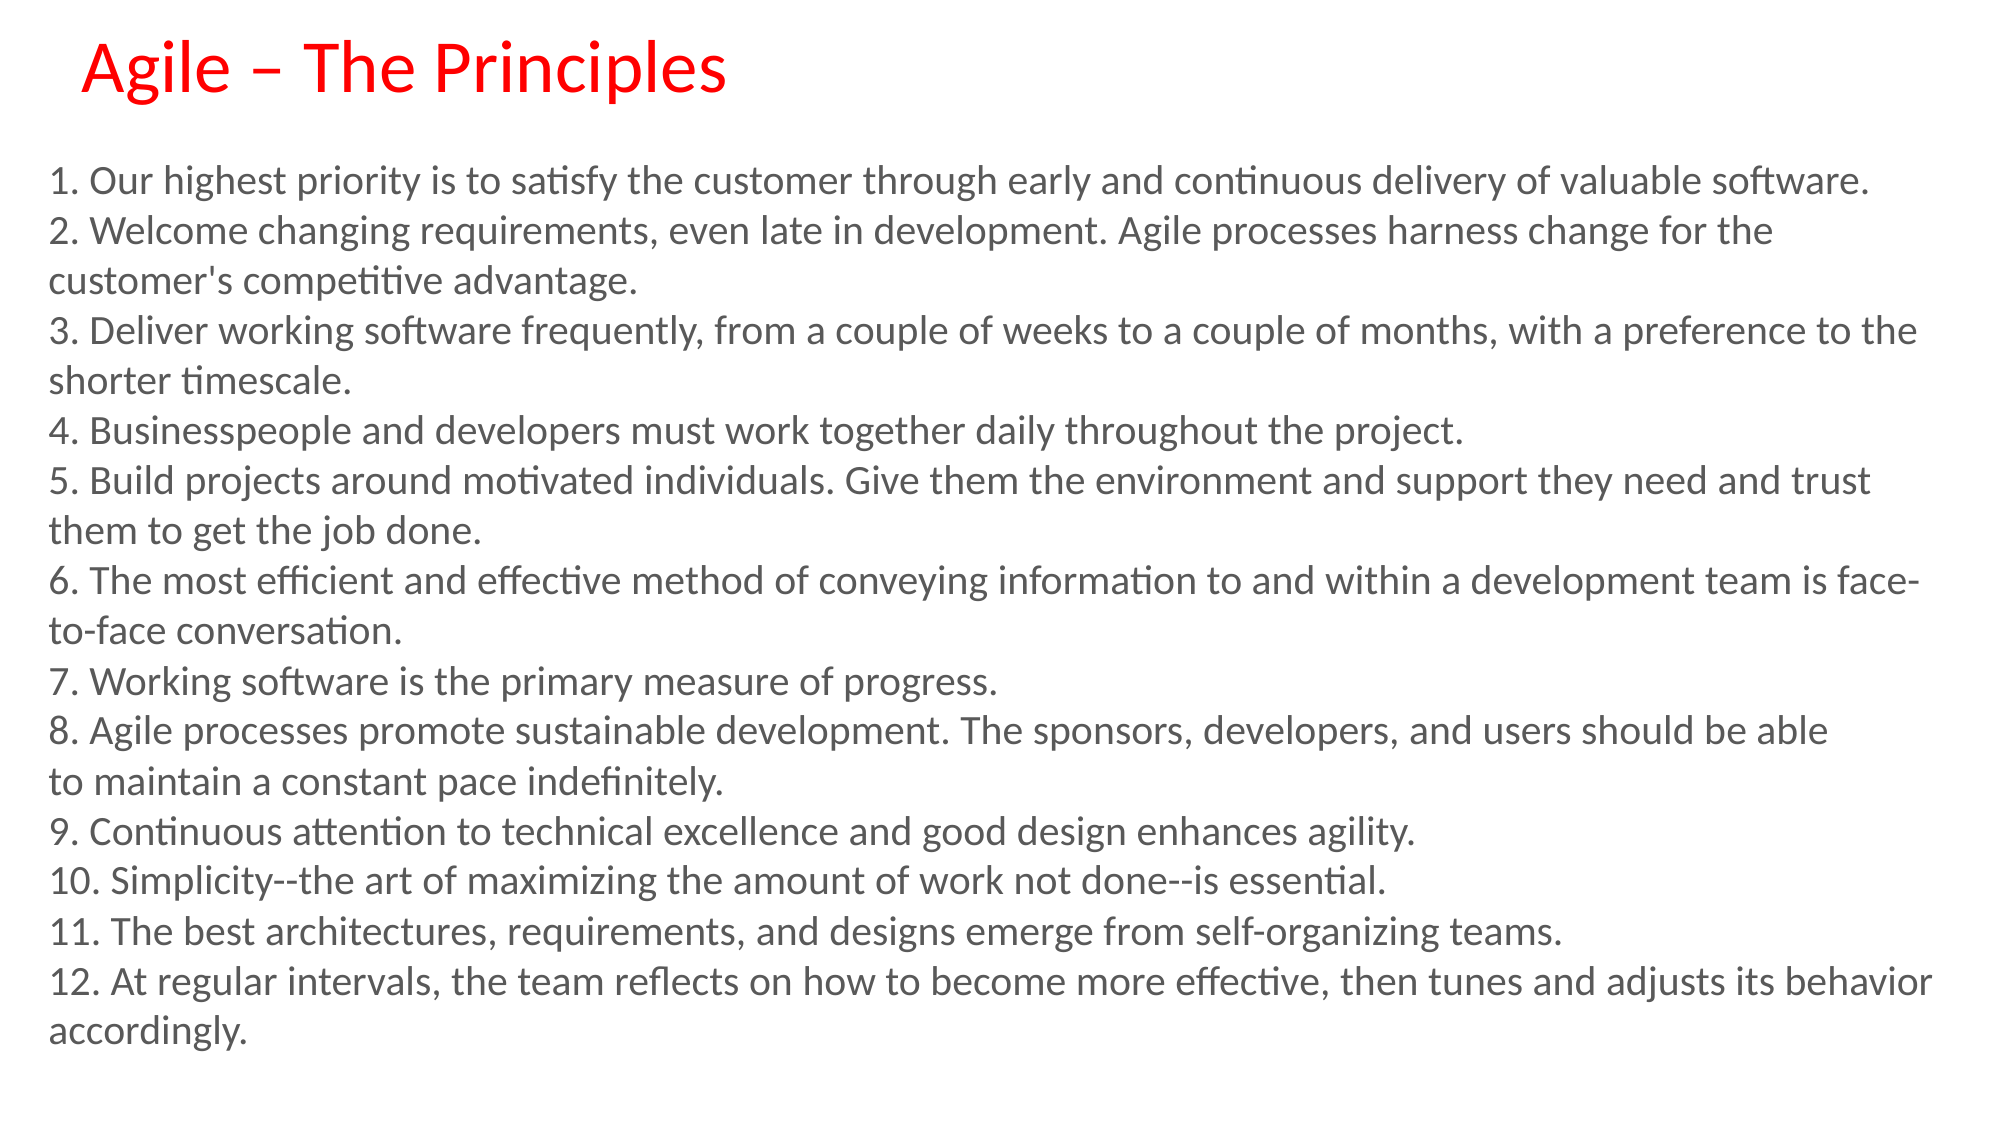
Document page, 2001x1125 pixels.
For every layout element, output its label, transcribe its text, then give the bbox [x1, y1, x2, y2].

subtitle Agile – The Principles [66, 12, 1394, 124]
text_box 1. Our highest priority is to satisfy the customer through early and continuous delivery of valuable software. 2. Welcome changing requirements, even late in development. Agile processes harness change for the customer's competitive advantage. 3. Deliver working software frequently, from a couple of weeks to a couple of months, with a preference to the shorter timescale. 4. Businesspeople and developers must work together daily throughout the project. 5. Build projects around motivated individuals. Give them the environment and support they need and trust them to get the job done. 6. The most efficient and effective method of conveying information to and within a development team is face-to-face conversation. 7. Working software is the primary measure of progress. 8. Agile processes promote sustainable development. The sponsors, developers, and users should be able to maintain a constant pace indefinitely. 9. Continuous attention to technical excellence and good design enhances agility. 10. Simplicity--the art of maximizing the amount of work not done--is essential. 11. The best architectures, requirements, and designs emerge from self-organizing teams. 12. At regular intervals, the team reflects on how to become more effective, then tunes and adjusts its behavior accordingly. [33, 145, 1967, 1061]
